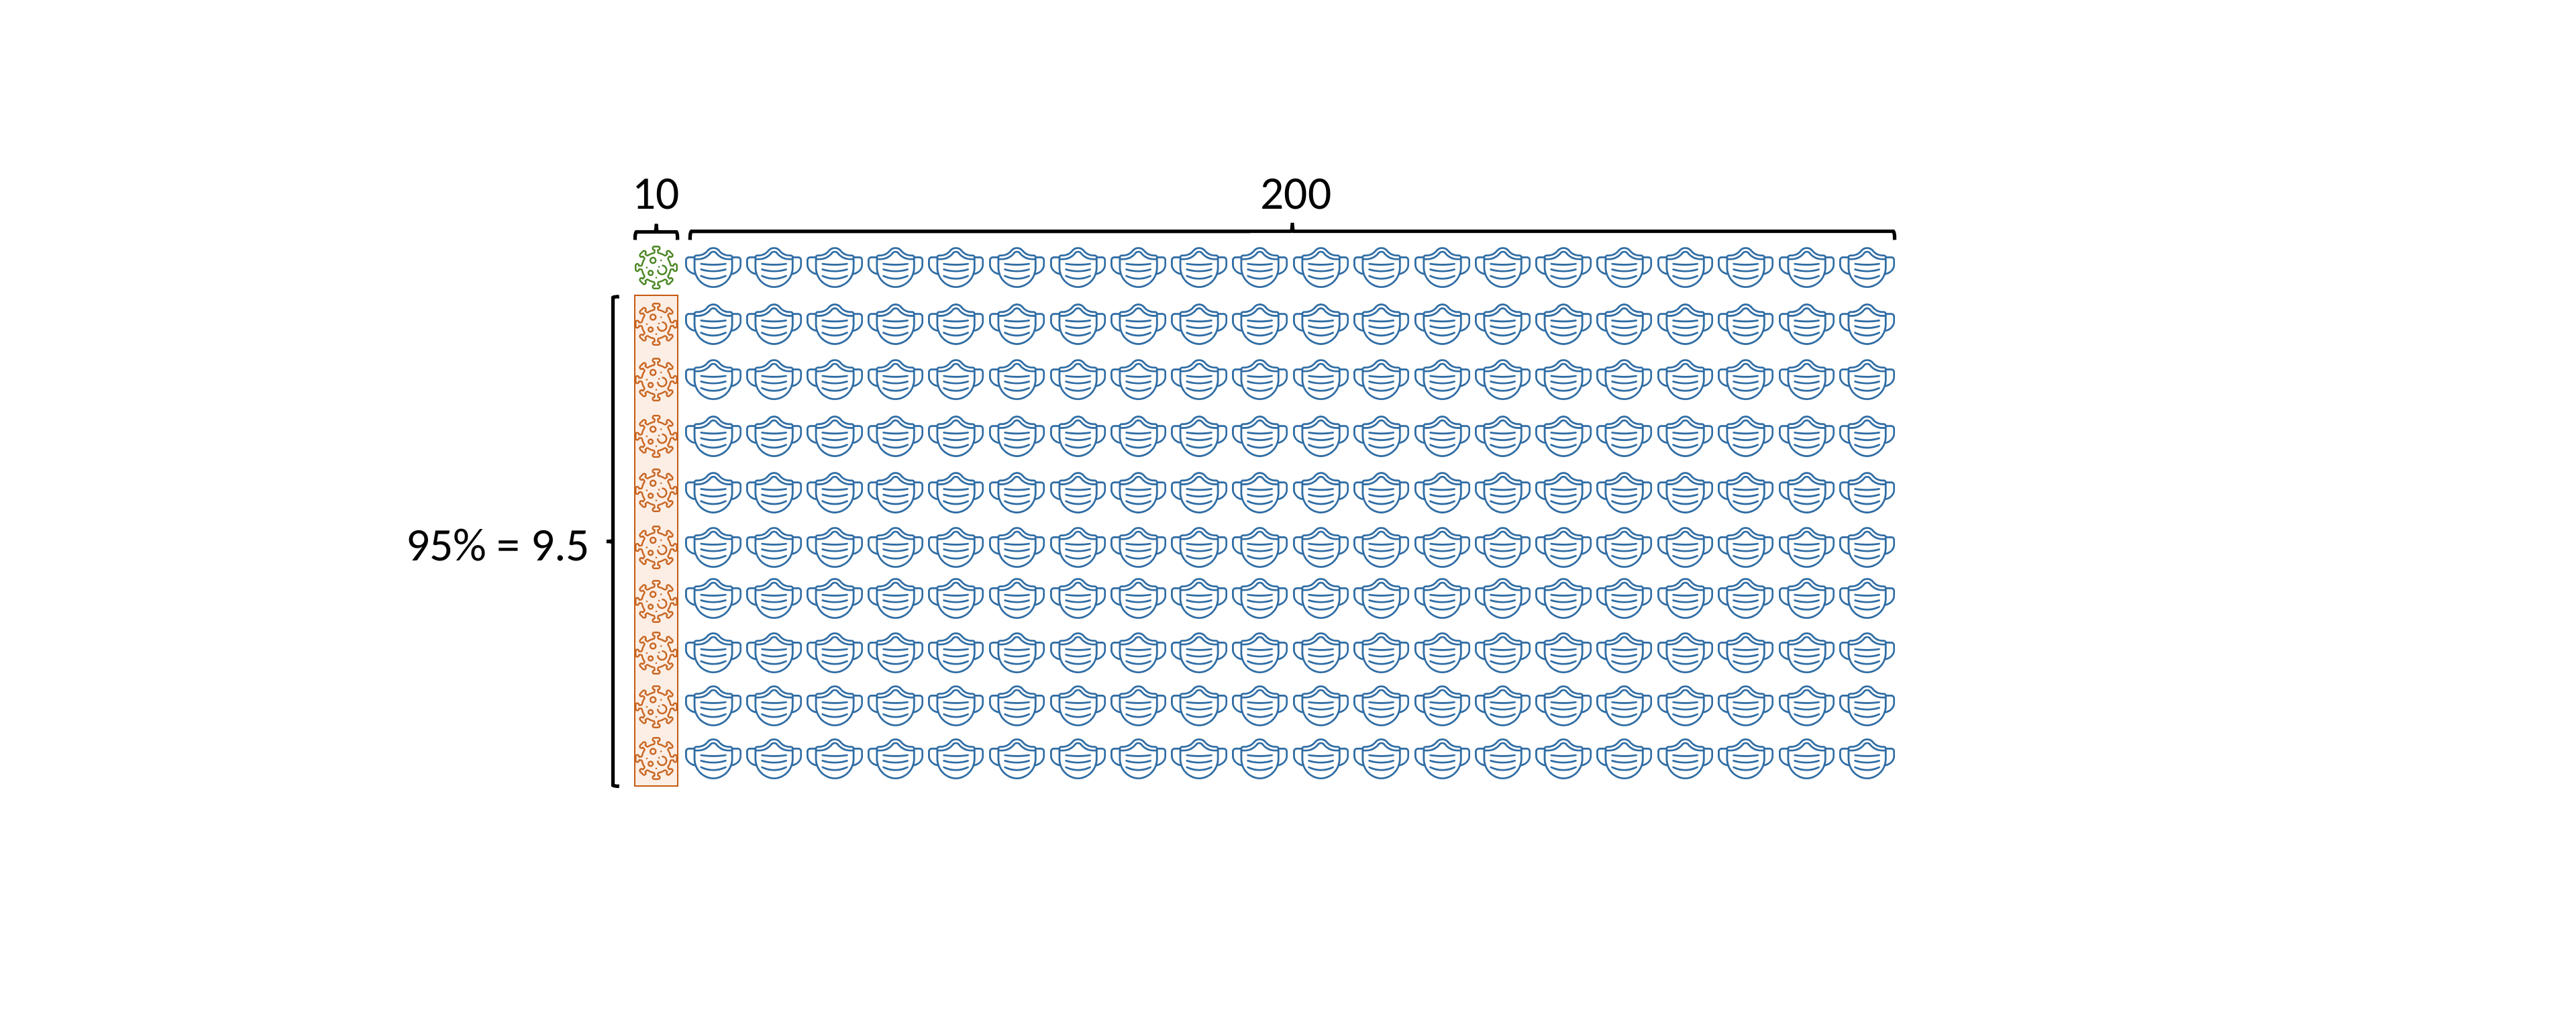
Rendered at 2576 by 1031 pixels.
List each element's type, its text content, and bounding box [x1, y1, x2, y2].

picture [1475, 240, 1531, 295]
picture [1657, 408, 1713, 787]
picture [1292, 240, 1349, 295]
picture [868, 408, 923, 787]
picture [1596, 408, 1652, 787]
picture [635, 737, 678, 780]
picture [1596, 296, 1652, 407]
picture [1839, 408, 1895, 787]
picture [807, 240, 863, 295]
text_box 10 [622, 157, 707, 224]
picture [1414, 408, 1470, 787]
picture [1171, 296, 1227, 407]
picture [928, 296, 984, 407]
picture [807, 296, 863, 407]
picture [1414, 296, 1470, 407]
picture [746, 296, 802, 407]
text_box [634, 224, 678, 240]
picture [1535, 240, 1592, 295]
picture [635, 358, 678, 401]
picture [1111, 296, 1166, 407]
picture [635, 415, 678, 458]
picture [635, 685, 678, 728]
picture [1292, 296, 1349, 407]
picture [1111, 408, 1166, 787]
picture [685, 240, 741, 295]
picture [1718, 296, 1773, 407]
picture [928, 240, 984, 295]
picture [635, 526, 678, 569]
picture [1657, 296, 1713, 407]
picture [1778, 408, 1835, 787]
picture [1171, 408, 1227, 787]
picture [868, 296, 923, 407]
picture [685, 408, 741, 787]
picture [1839, 240, 1895, 295]
picture [1414, 240, 1470, 295]
picture [989, 240, 1045, 295]
picture [1778, 296, 1835, 407]
picture [635, 632, 678, 675]
picture [1596, 240, 1652, 295]
picture [746, 408, 802, 787]
picture [807, 408, 863, 787]
text_box [607, 296, 619, 787]
text_box 200 [1250, 157, 1364, 224]
picture [635, 469, 678, 512]
picture [1232, 296, 1288, 407]
picture [1232, 240, 1288, 295]
picture [989, 296, 1045, 407]
picture [1778, 240, 1835, 295]
picture [1535, 296, 1592, 407]
picture [635, 246, 678, 289]
picture [1839, 296, 1895, 407]
picture [1353, 240, 1409, 295]
picture [1111, 240, 1166, 295]
picture [685, 296, 741, 407]
picture [635, 303, 678, 346]
picture [1049, 408, 1106, 787]
picture [1353, 408, 1409, 787]
picture [1049, 240, 1106, 295]
picture [1292, 408, 1349, 787]
picture [1475, 296, 1531, 407]
picture [1718, 240, 1773, 295]
text_box 95% = 9.5 [396, 509, 605, 575]
picture [1232, 408, 1288, 787]
picture [868, 240, 923, 295]
picture [746, 240, 802, 295]
picture [1353, 296, 1409, 407]
picture [1718, 408, 1773, 787]
picture [1475, 408, 1531, 787]
text_box [689, 224, 1896, 240]
picture [1657, 240, 1713, 295]
picture [1171, 240, 1227, 295]
picture [989, 408, 1045, 787]
picture [928, 408, 984, 787]
picture [1535, 408, 1592, 787]
picture [635, 580, 678, 623]
text_box [634, 295, 678, 787]
picture [1049, 296, 1106, 407]
